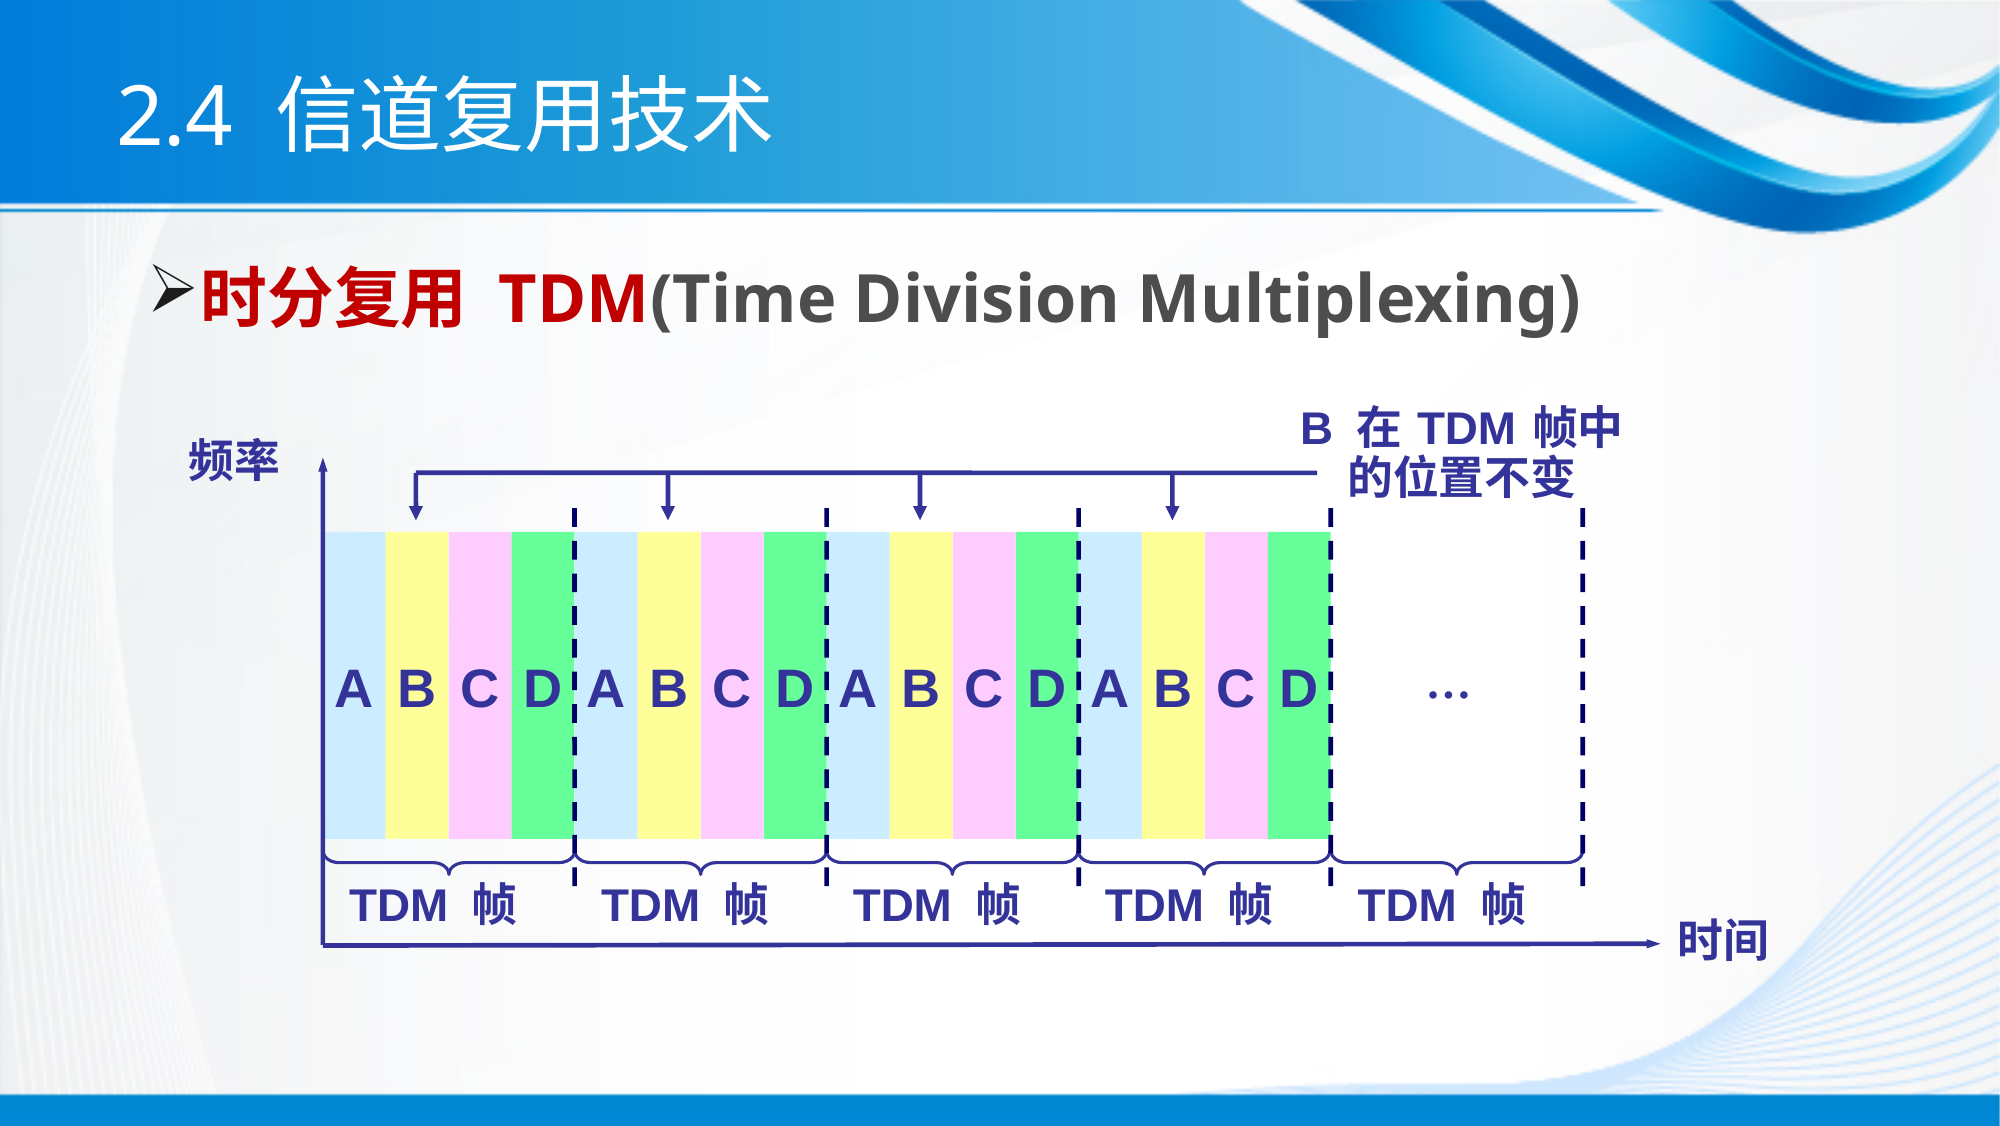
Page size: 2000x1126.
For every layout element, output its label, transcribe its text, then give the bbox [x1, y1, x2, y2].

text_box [1077, 907, 1325, 940]
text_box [574, 906, 820, 940]
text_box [322, 850, 569, 940]
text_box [574, 507, 1583, 899]
list 时分复用 TDM(Time Division Multiplexing) [72, 207, 1873, 993]
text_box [1330, 906, 1583, 940]
title 2.4 信道复用技术 [99, 45, 1900, 180]
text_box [385, 531, 569, 840]
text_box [825, 907, 1072, 940]
picture [0, 0, 2000, 1126]
